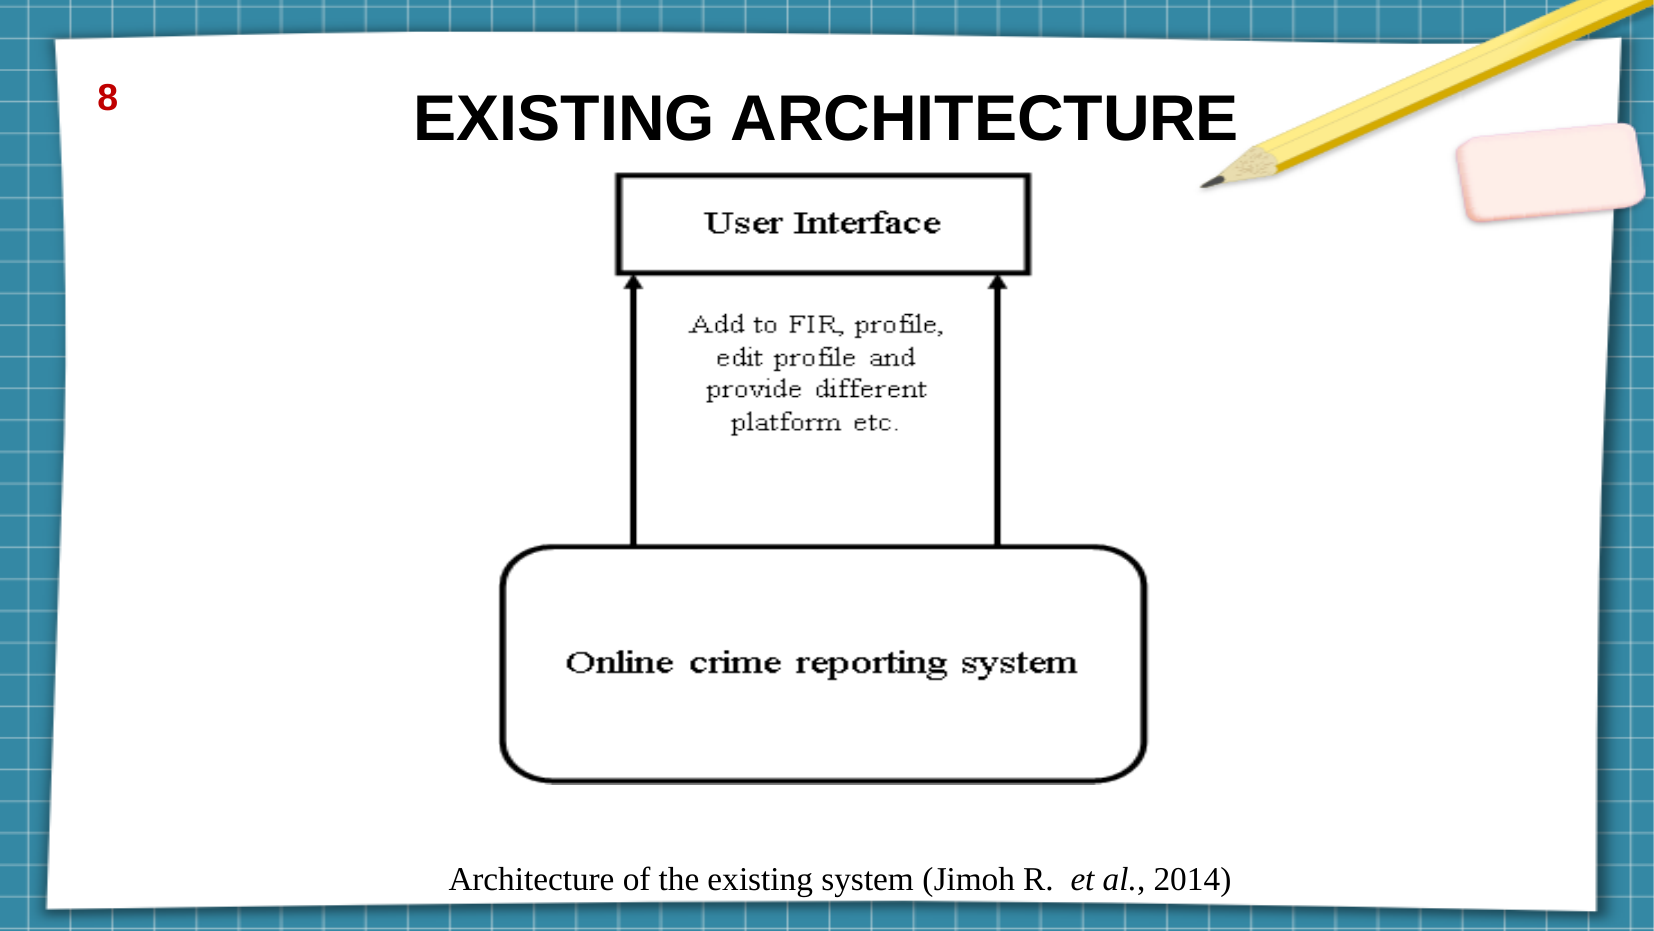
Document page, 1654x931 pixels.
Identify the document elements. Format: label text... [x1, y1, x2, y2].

text_box Architecture of the existing system (Jimoh R. et al., 2014) [299, 829, 1380, 900]
text_box EXISTING ARCHITECTURE [82, 36, 1571, 171]
text_box 8 [82, 65, 180, 126]
text_box [82, 171, 1571, 855]
picture [0, 0, 1654, 931]
